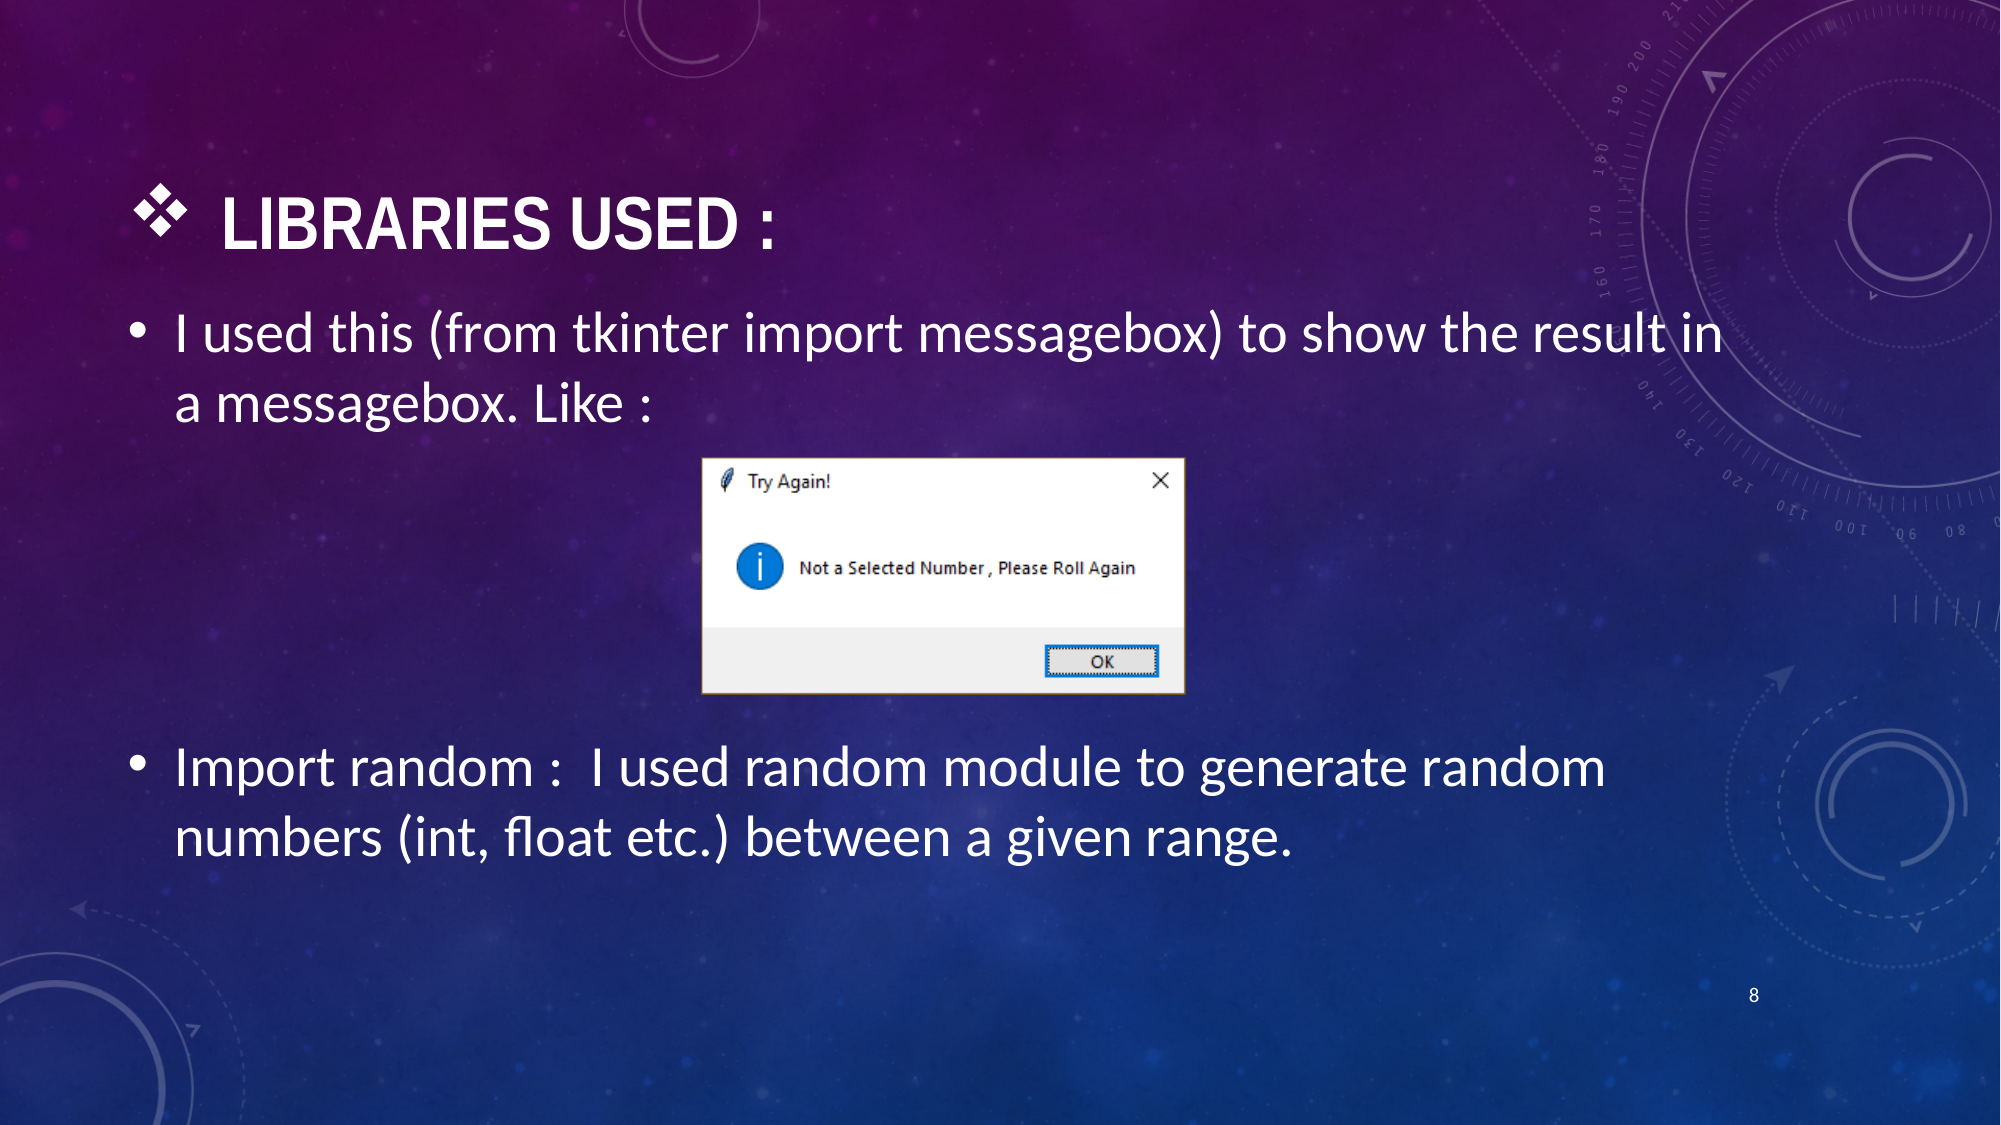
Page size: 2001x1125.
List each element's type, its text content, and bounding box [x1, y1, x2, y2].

picture [0, 0, 2001, 1125]
list I used this (from tkinter import messagebox) to show the result in a messagebox. Like : Import random : I used random module to generate random numbers (int, float etc.) between a given range. [112, 211, 1775, 1017]
title Libraries used : [112, 99, 1775, 211]
slide_number 8 [1684, 963, 1775, 1025]
